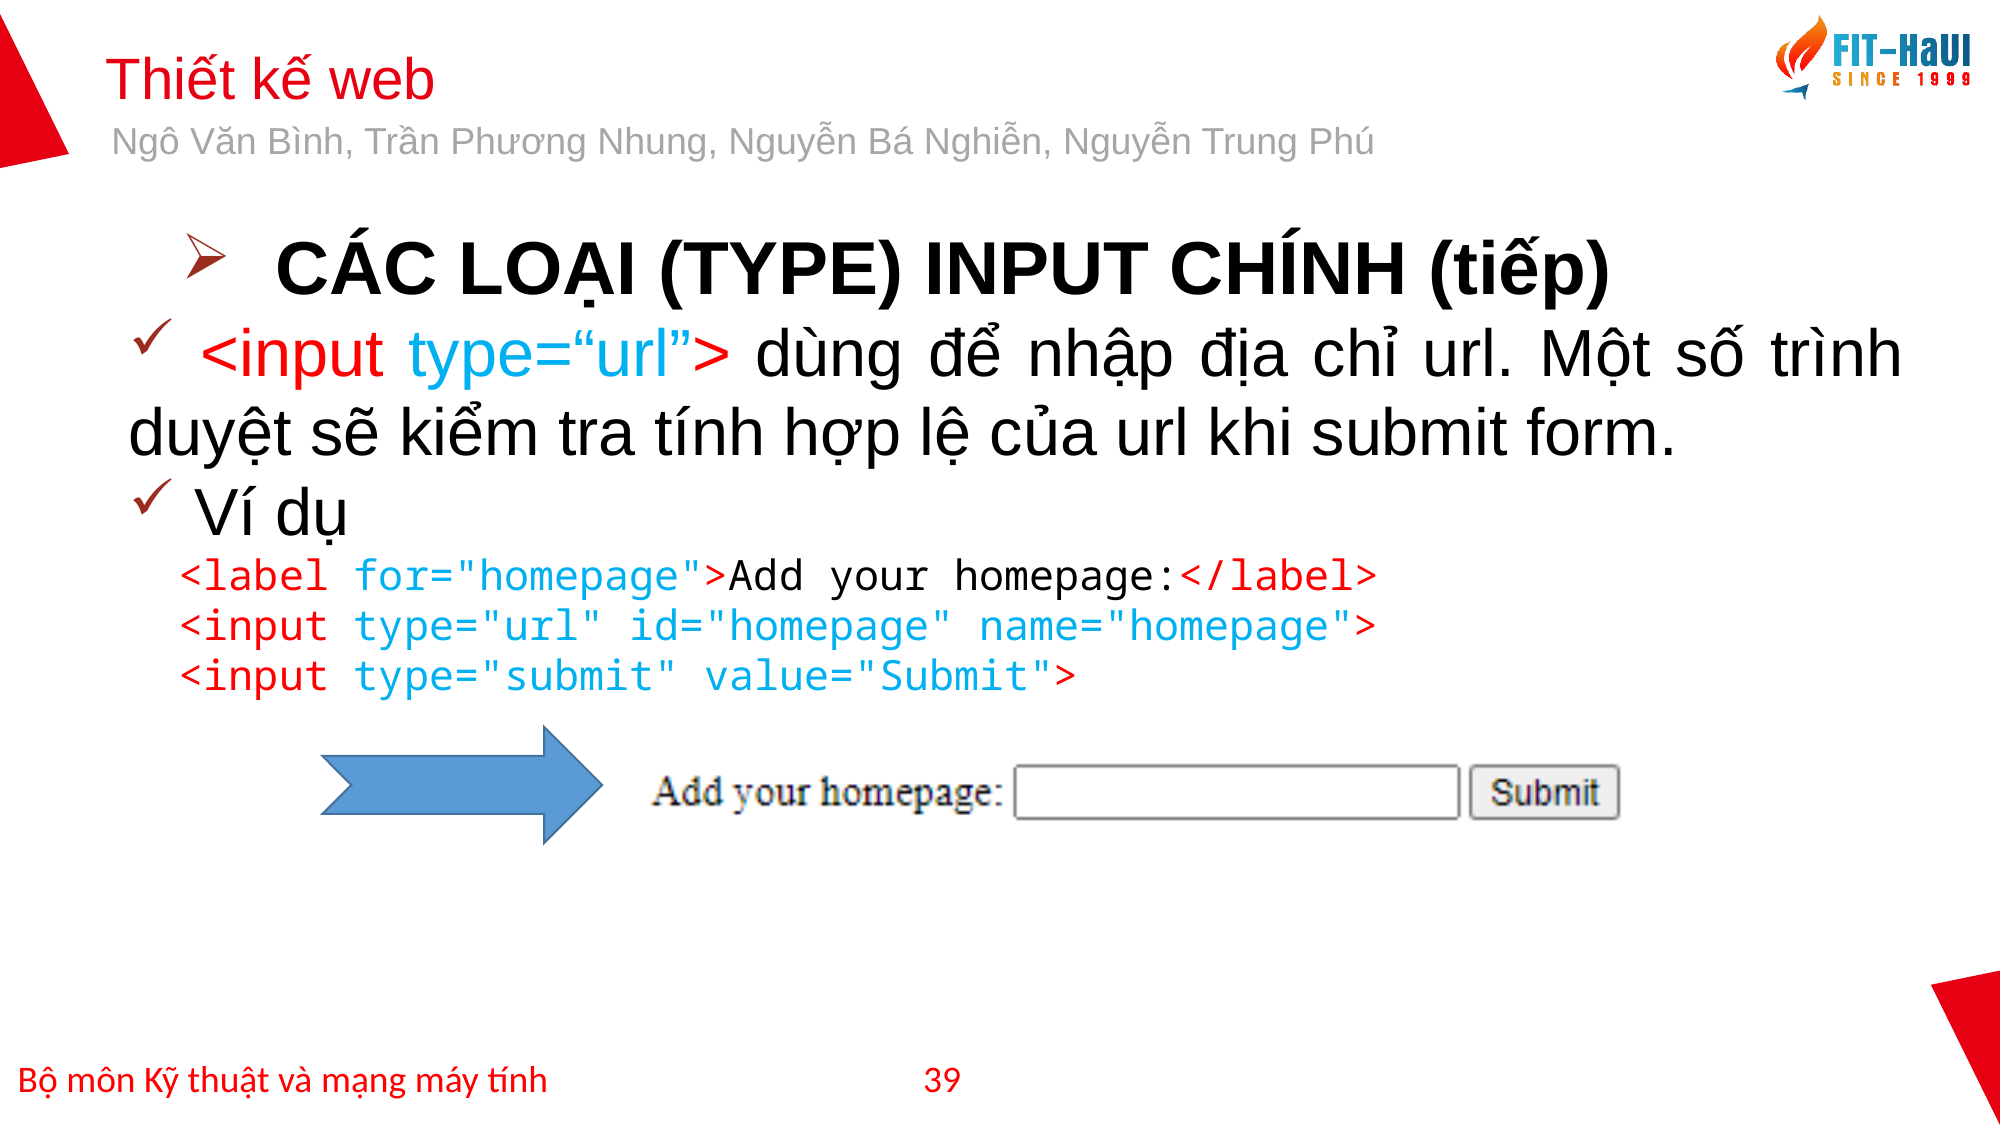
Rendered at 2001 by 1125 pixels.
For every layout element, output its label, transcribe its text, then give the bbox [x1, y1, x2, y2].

text_box [319, 724, 604, 846]
text_box CÁC LOẠI (TYPE) INPUT CHÍNH (tiếp) <input type=“url”> dùng để nhập địa chỉ url. Một số trình duyệt sẽ kiểm tra tính hợp lệ của url khi submit form. Ví dụ <label for="homepage">Add your homepage:</label> <input type="url" id="homepage" name="homepage"> <input type="submit" value="Submit"> [114, 211, 1919, 707]
picture [1758, 0, 2000, 150]
picture [643, 742, 1653, 859]
